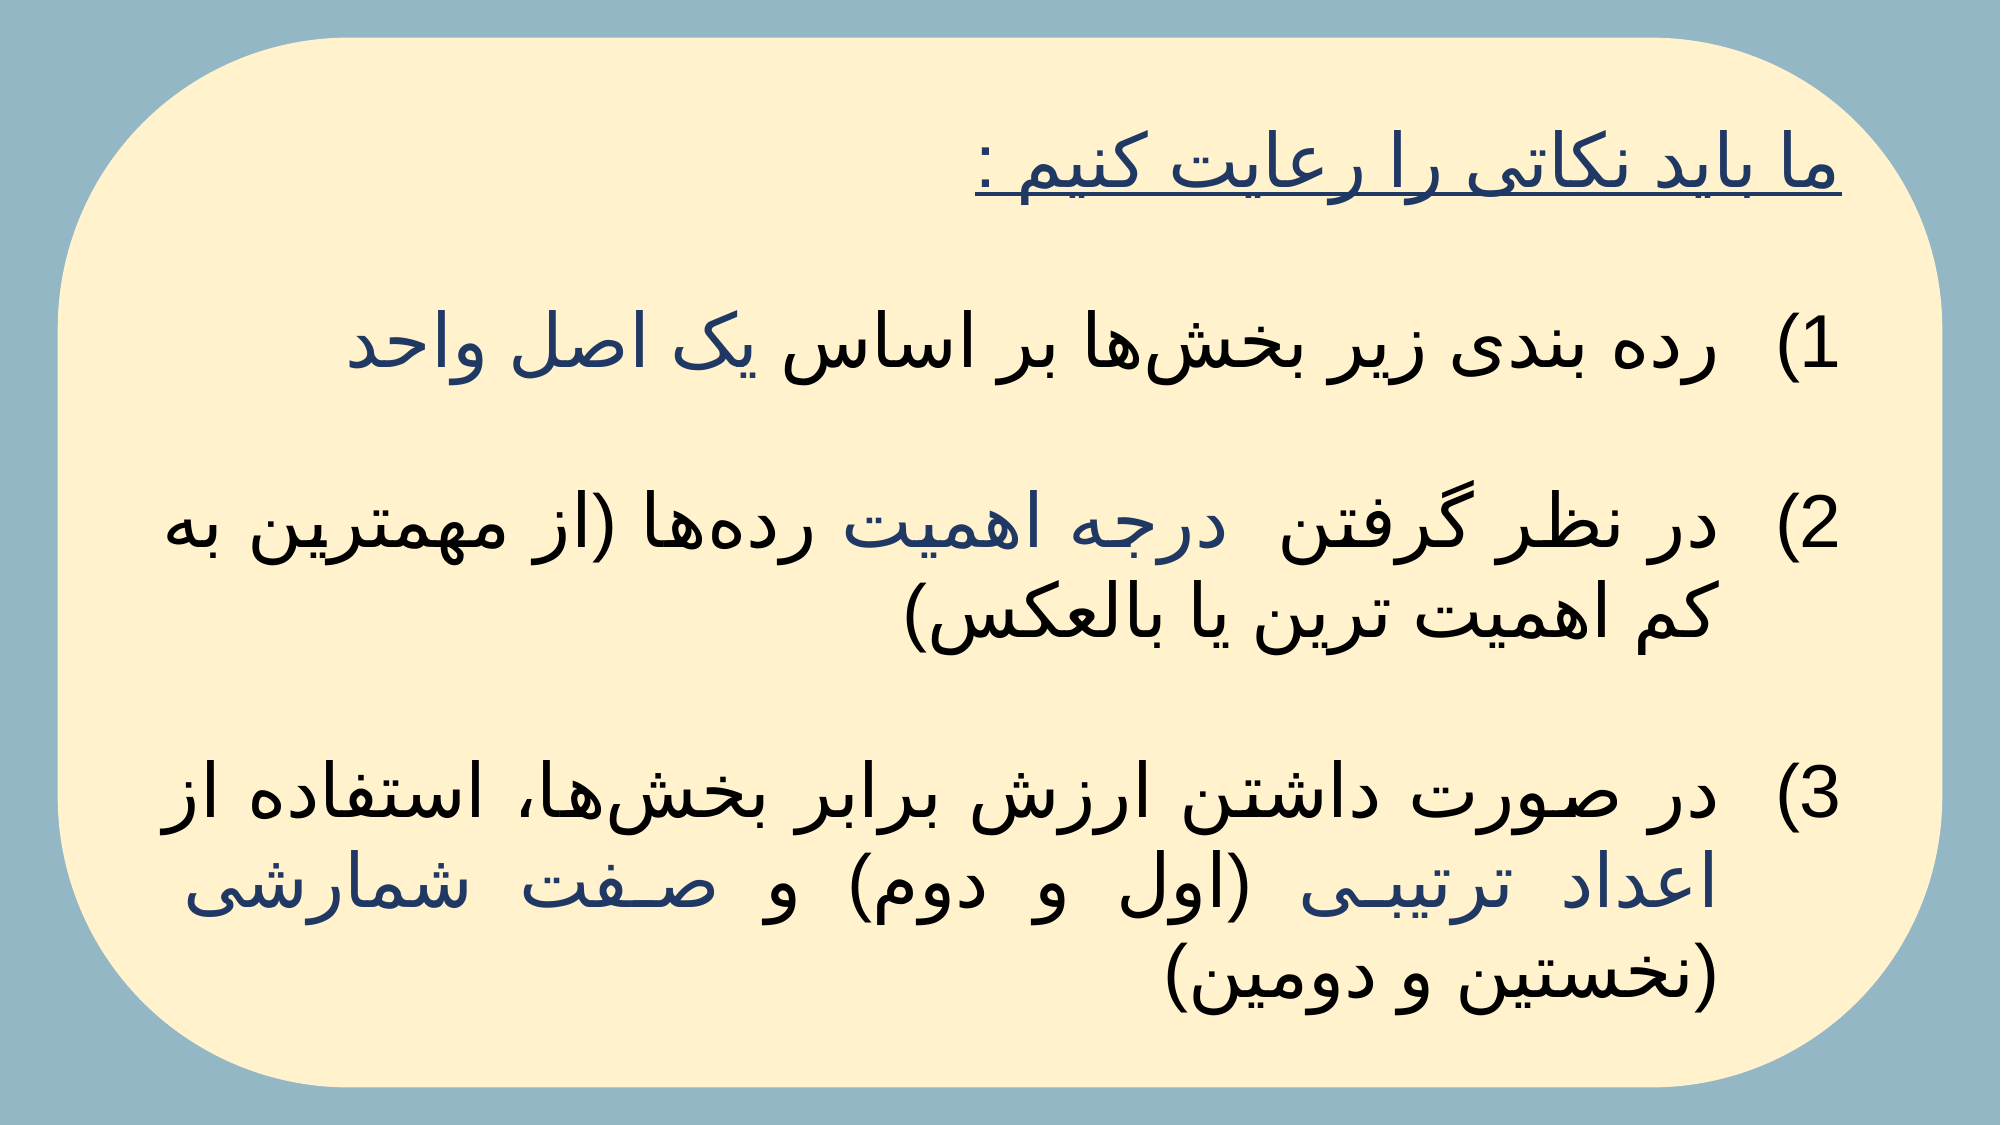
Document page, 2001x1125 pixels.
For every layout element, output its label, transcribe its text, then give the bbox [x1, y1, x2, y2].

text_box ما باید نکاتی را رعایت کنیم : رده بندی زیر بخش‌ها بر اساس یک اصل واحد در نظر گرفتن درجه اهمیت رده‌ها (از مهمترین به کم اهمیت ترین یا بالعکس) در صورت داشتن ارزش برابر بخش‌ها، استفاده از اعداد ترتیبی (اول و دوم) و صفت شمارشی (نخستین و دومین) [57, 37, 1943, 1088]
